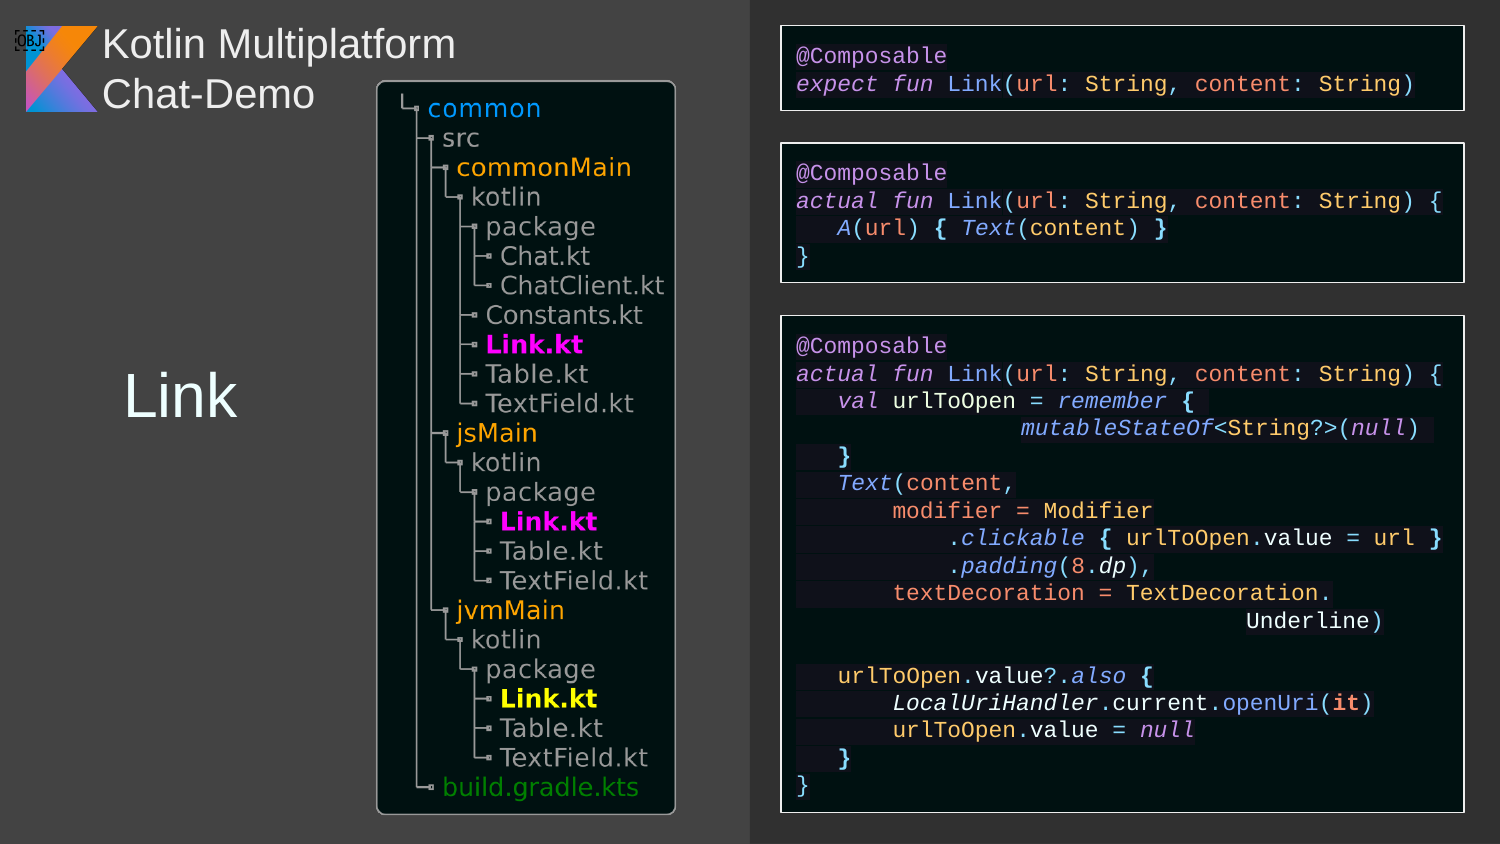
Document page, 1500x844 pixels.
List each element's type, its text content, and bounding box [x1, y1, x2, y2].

title Link [43, 301, 318, 446]
text_box @Composable actual fun Link(url: String, content: String) { val urlToOpen = remember { mutableStateOf<String?>(null) } Text(content, modifier = Modifier .clickable { urlToOpen.value = url } .padding(8.dp), textDecoration = TextDecoration. Underline) urlToOpen.value?.also { LocalUriHandler.current.openUri(it) urlToOpen.value = null } } [781, 315, 1464, 813]
picture [362, 48, 705, 843]
text_box @Composable actual fun Link(url: String, content: String) { A(url) { Text(content) } } [781, 142, 1464, 283]
picture [26, 26, 98, 112]
text_box @Composable expect fun Link(url: String, content: String) [781, 25, 1464, 111]
